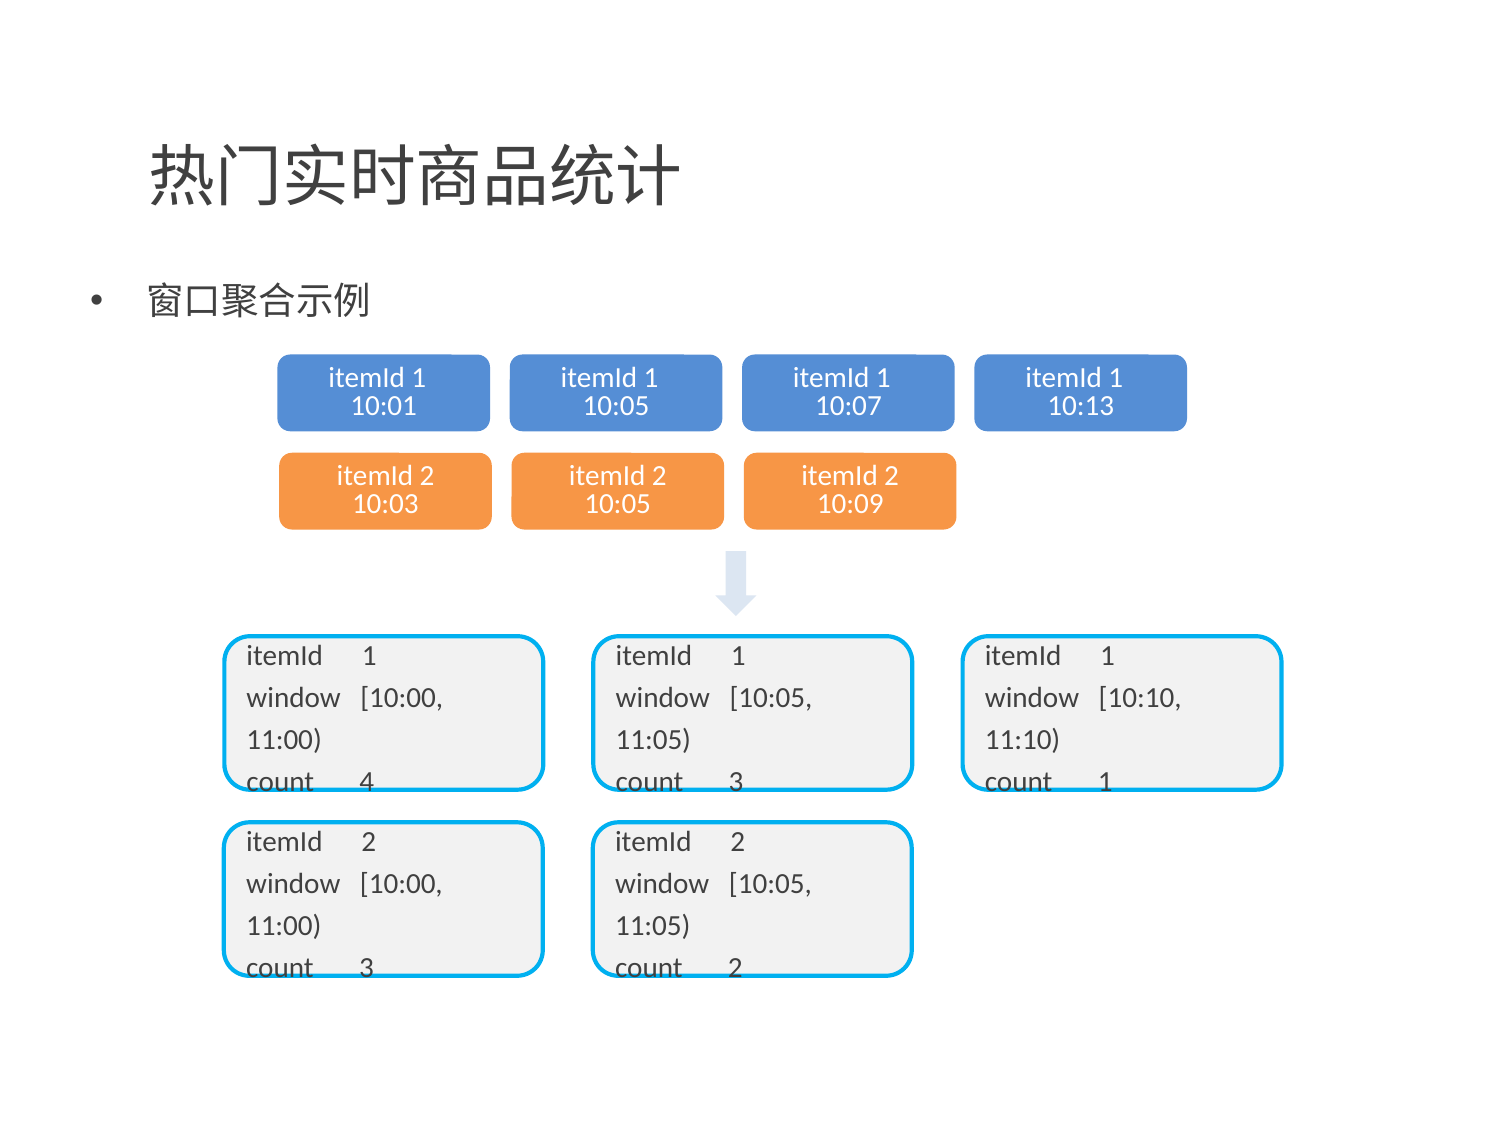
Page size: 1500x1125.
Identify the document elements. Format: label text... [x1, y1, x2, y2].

text_box itemId 1 window [10:05, 11:05) count 3 [591, 634, 915, 792]
text_box itemId 1 10:05 [507, 352, 725, 434]
text_box itemId 1 10:07 [739, 352, 957, 434]
text_box itemId 2 10:09 [741, 450, 959, 532]
text_box itemId 2 window [10:05, 11:05) count 2 [590, 820, 914, 978]
text_box itemId 2 10:03 [277, 450, 494, 532]
text_box itemId 2 window [10:00, 11:00) count 3 [221, 820, 545, 978]
text_box itemId 1 10:01 [275, 352, 493, 434]
text_box itemId 1 10:13 [972, 352, 1190, 434]
text_box itemId 2 10:05 [509, 450, 727, 532]
text_box [713, 548, 759, 619]
title 热门实时商品统计 [75, 79, 1425, 224]
text_box itemId 1 window [10:10, 11:10) count 1 [960, 634, 1284, 792]
list 窗口聚合示例 [75, 224, 1425, 367]
text_box itemId 1 window [10:00, 11:00) count 4 [222, 634, 546, 792]
